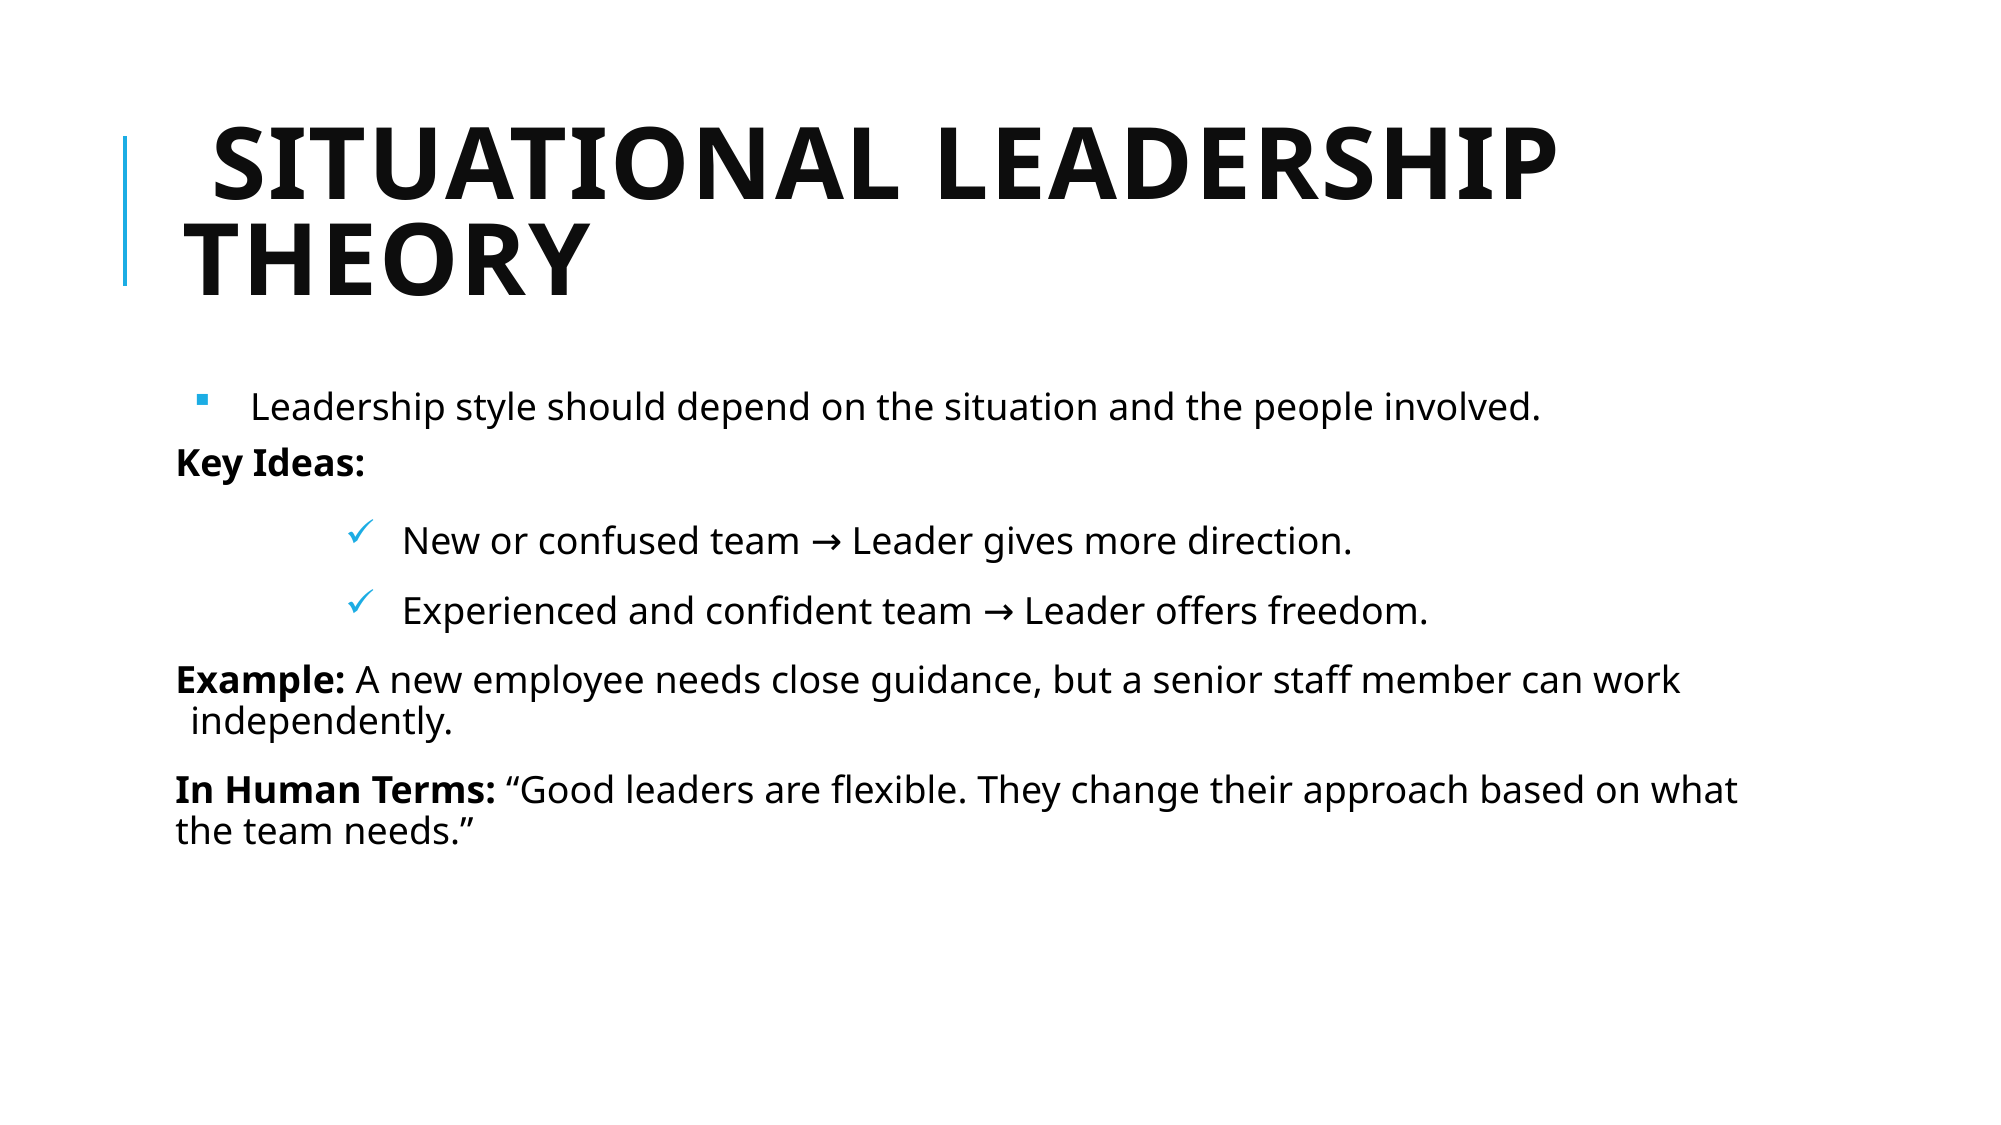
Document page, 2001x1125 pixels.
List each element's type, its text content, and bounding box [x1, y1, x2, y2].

list Leadership style should depend on the situation and the people involved. Key Ideas: New or confused team → Leader gives more direction. Experienced and confident team → Leader offers freedom. Example: A new employee needs close guidance, but a senior staff member can work independently. In Human Terms: “Good leaders are flexible. They change their approach based on what the team needs.” [168, 375, 1763, 1035]
title Situational Leadership Theory [168, 96, 1763, 342]
